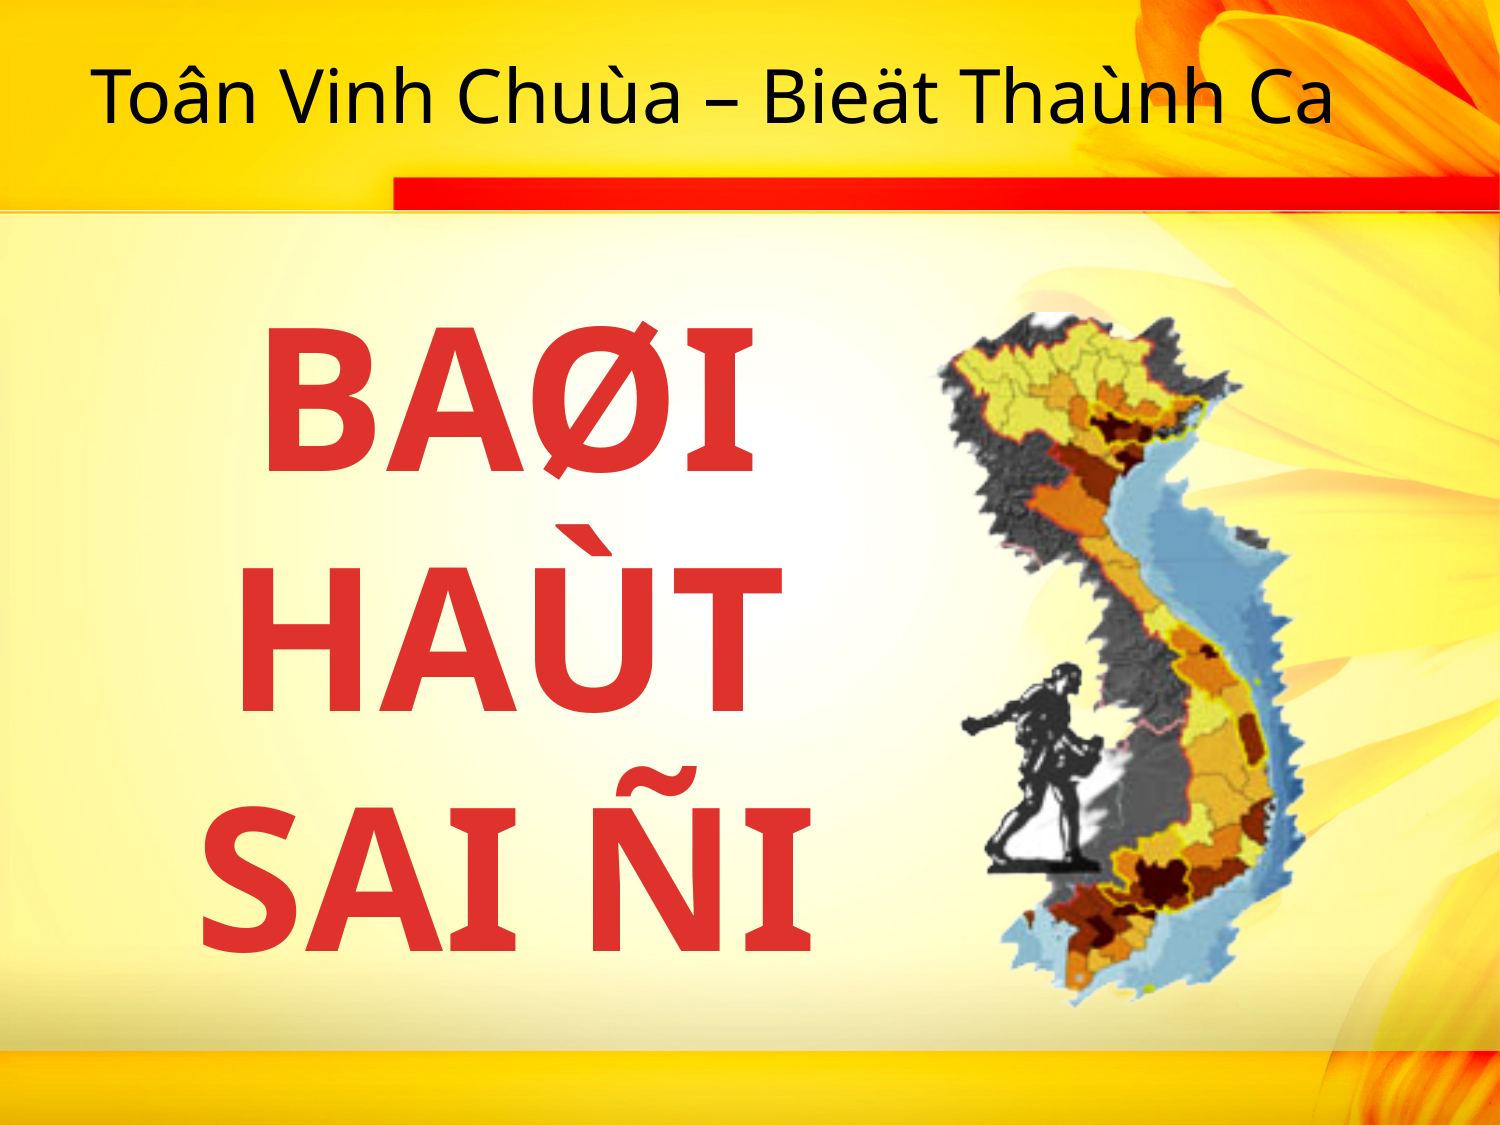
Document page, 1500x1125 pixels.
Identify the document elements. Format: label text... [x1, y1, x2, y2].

text_box BAØI HAÙT SAI ÑI [24, 249, 988, 1013]
picture [0, 0, 1500, 1125]
text_box Toân Vinh Chuùa – Bieät Thaùnh Ca [74, 0, 1500, 188]
